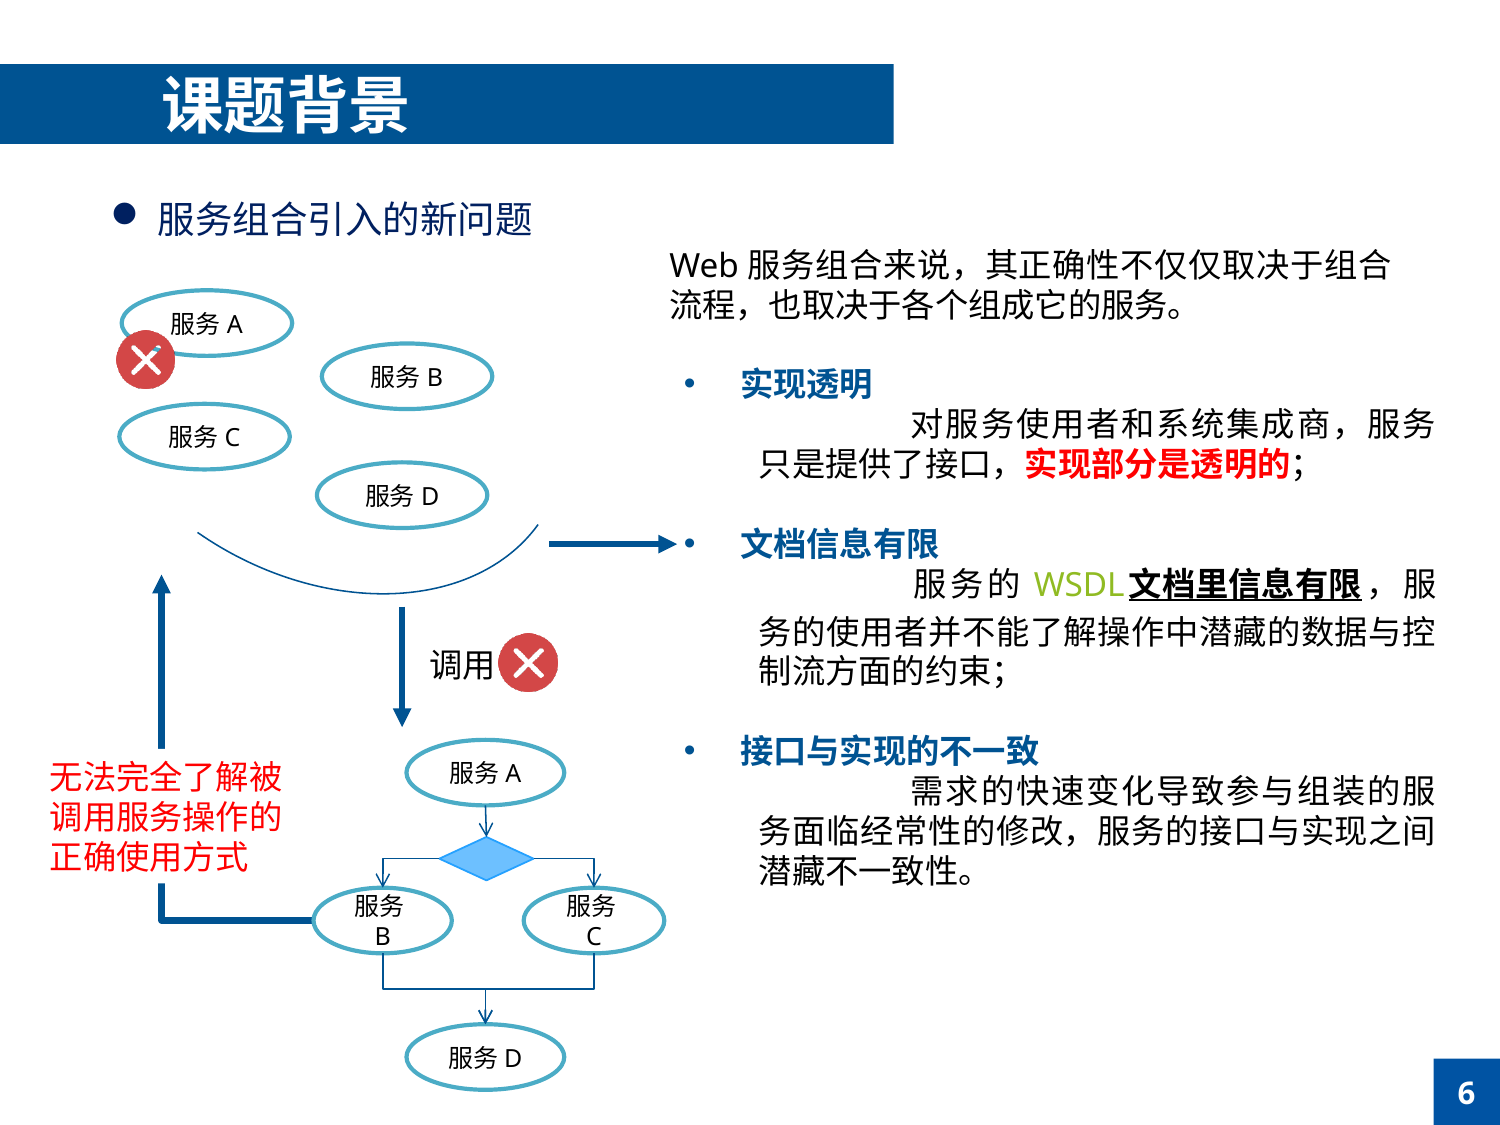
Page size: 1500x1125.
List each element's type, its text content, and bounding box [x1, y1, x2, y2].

text_box 服务C [119, 403, 284, 470]
text_box 课题背景 [0, 63, 895, 145]
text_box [313, 739, 665, 1091]
text_box 6 [1433, 1058, 1500, 1125]
text_box [197, 381, 539, 595]
text_box 实现透明 对服务使用者和系统集成商，服务只是提供了接口，实现部分是透明的； 文档信息有限 服务的WSDL文档里信息有限，服务的使用者并不能了解操作中潜藏的数据与控制流方面的约束； 接口与实现的不一致 需求的快速变化导致参与组装的服务面临经常性的修改，服务的接口与实现之间潜藏不一致性。 [669, 355, 1452, 898]
text_box 调用 [414, 637, 498, 692]
text_box 服务组合引入的新问题 [95, 188, 548, 248]
text_box 服务A [121, 290, 293, 356]
picture [498, 633, 558, 693]
text_box 无法完全了解被调用服务操作的正确使用方式 [34, 748, 161, 884]
text_box 服务D [455, 469, 487, 490]
text_box 服务B [321, 343, 493, 410]
picture [116, 329, 175, 389]
text_box Web服务组合来说，其正确性不仅仅取决于组合流程，也取决于各个组成它的服务。 [579, 236, 1408, 332]
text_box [161, 574, 314, 921]
